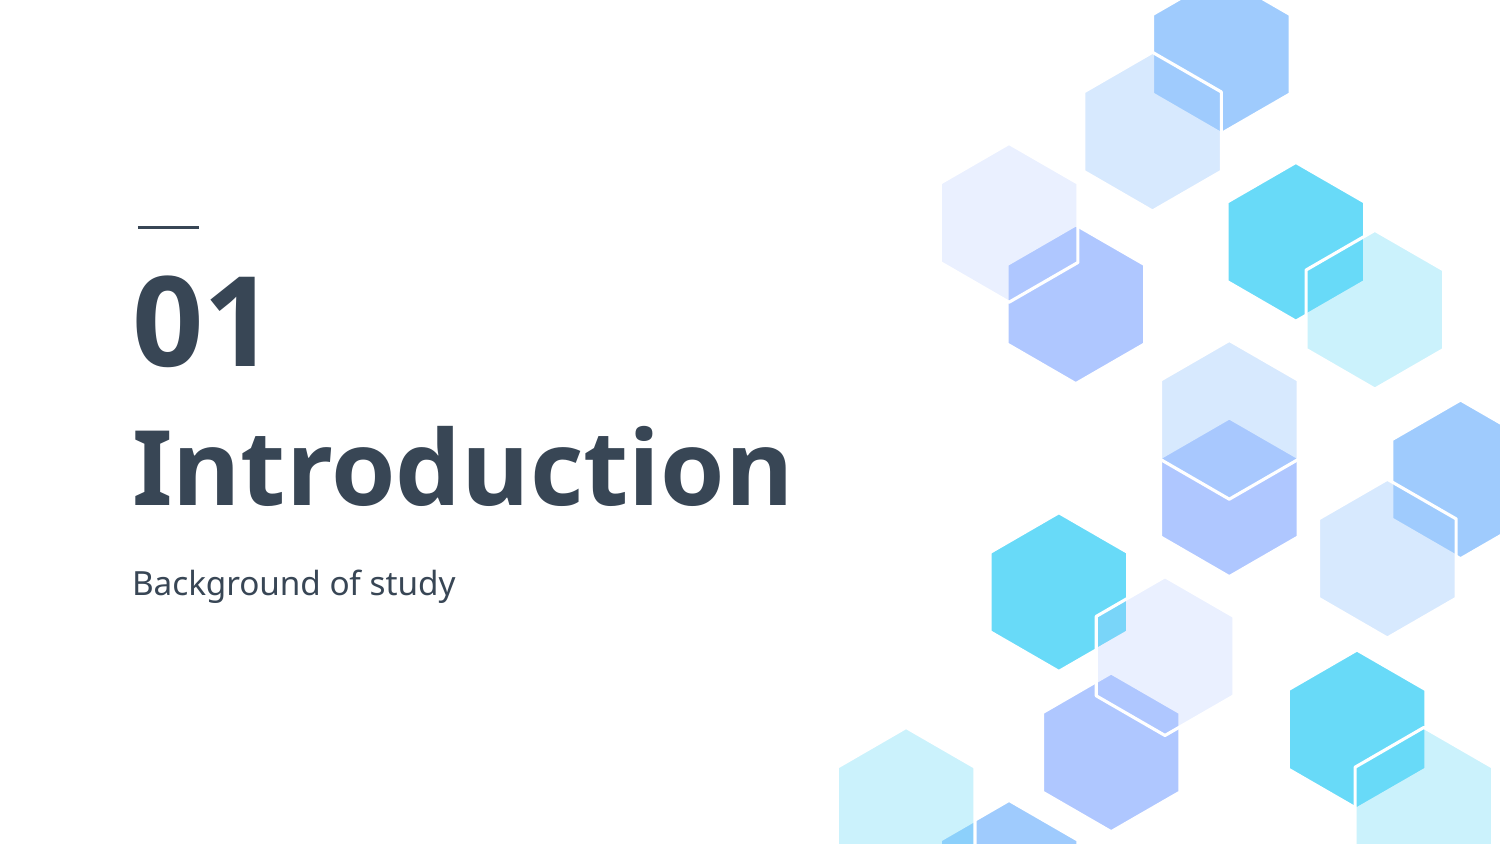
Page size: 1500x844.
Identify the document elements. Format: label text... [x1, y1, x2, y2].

title Introduction [116, 391, 830, 541]
title 01 [116, 240, 325, 392]
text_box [837, 0, 1500, 844]
subtitle Background of study [116, 541, 830, 603]
